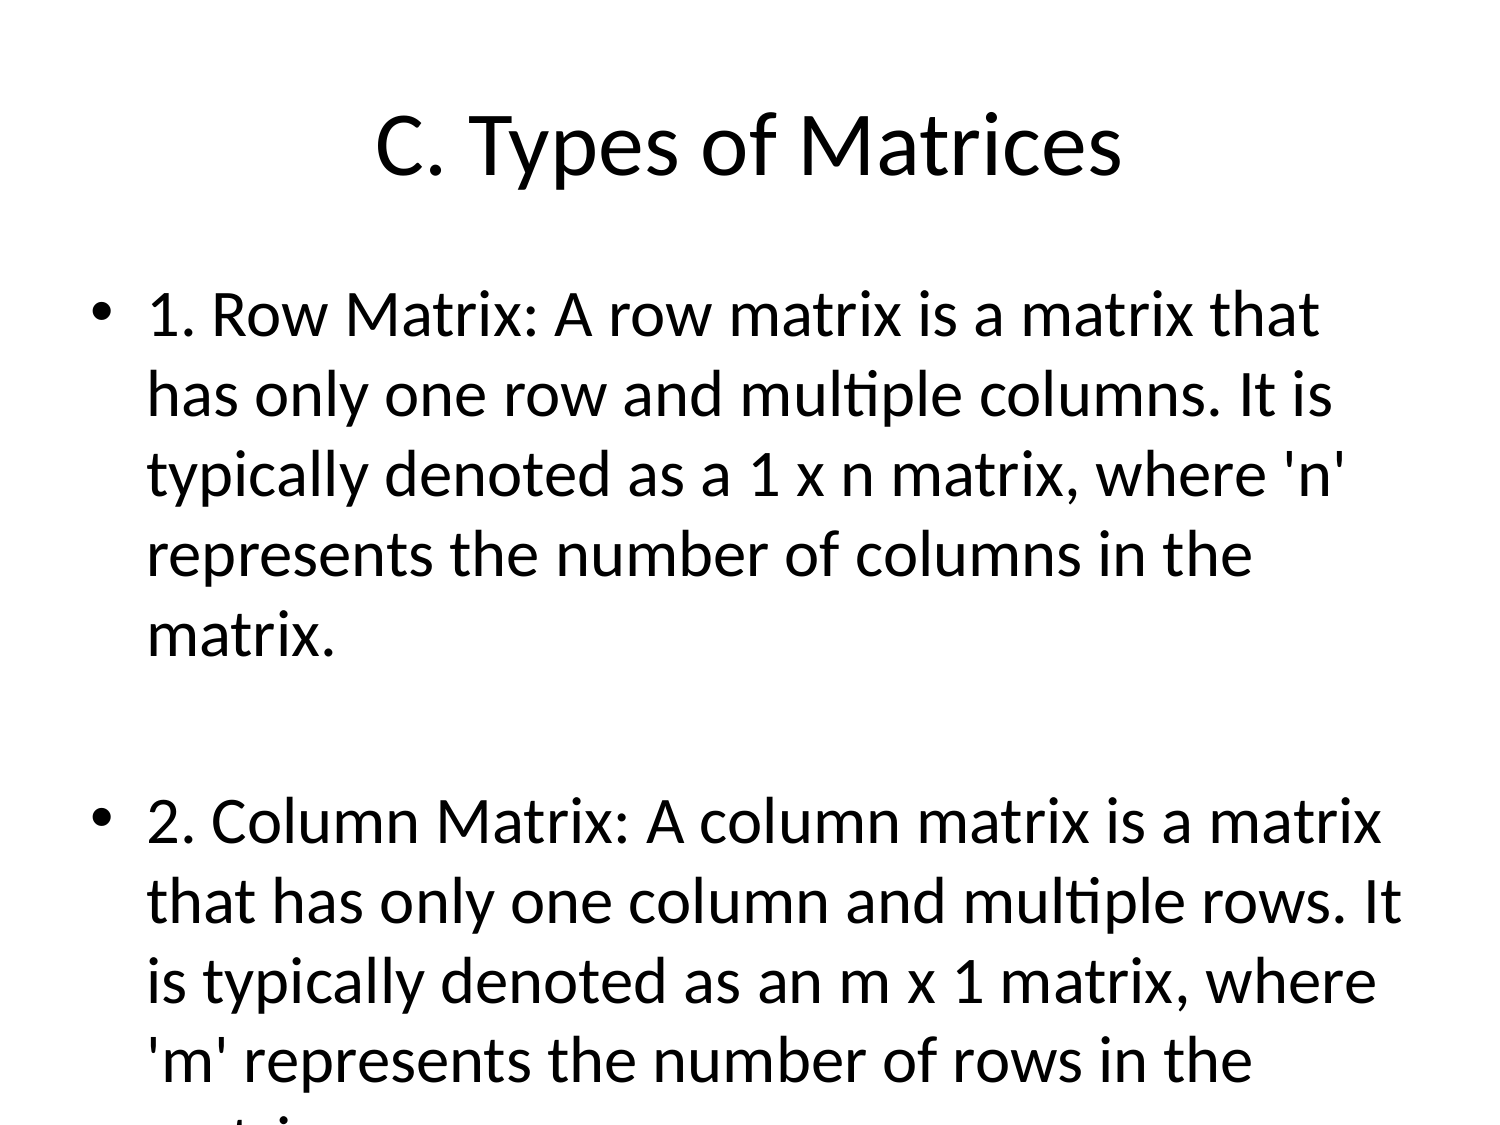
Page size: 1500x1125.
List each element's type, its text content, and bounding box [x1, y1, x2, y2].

title C. Types of Matrices [75, 45, 1425, 233]
list 1. Row Matrix: A row matrix is a matrix that has only one row and multiple columns. It is typically denoted as a 1 x n matrix, where 'n' represents the number of columns in the matrix. 2. Column Matrix: A column matrix is a matrix that has only one column and multiple rows. It is typically denoted as an m x 1 matrix, where 'm' represents the number of rows in the matrix. [75, 262, 1425, 1005]
